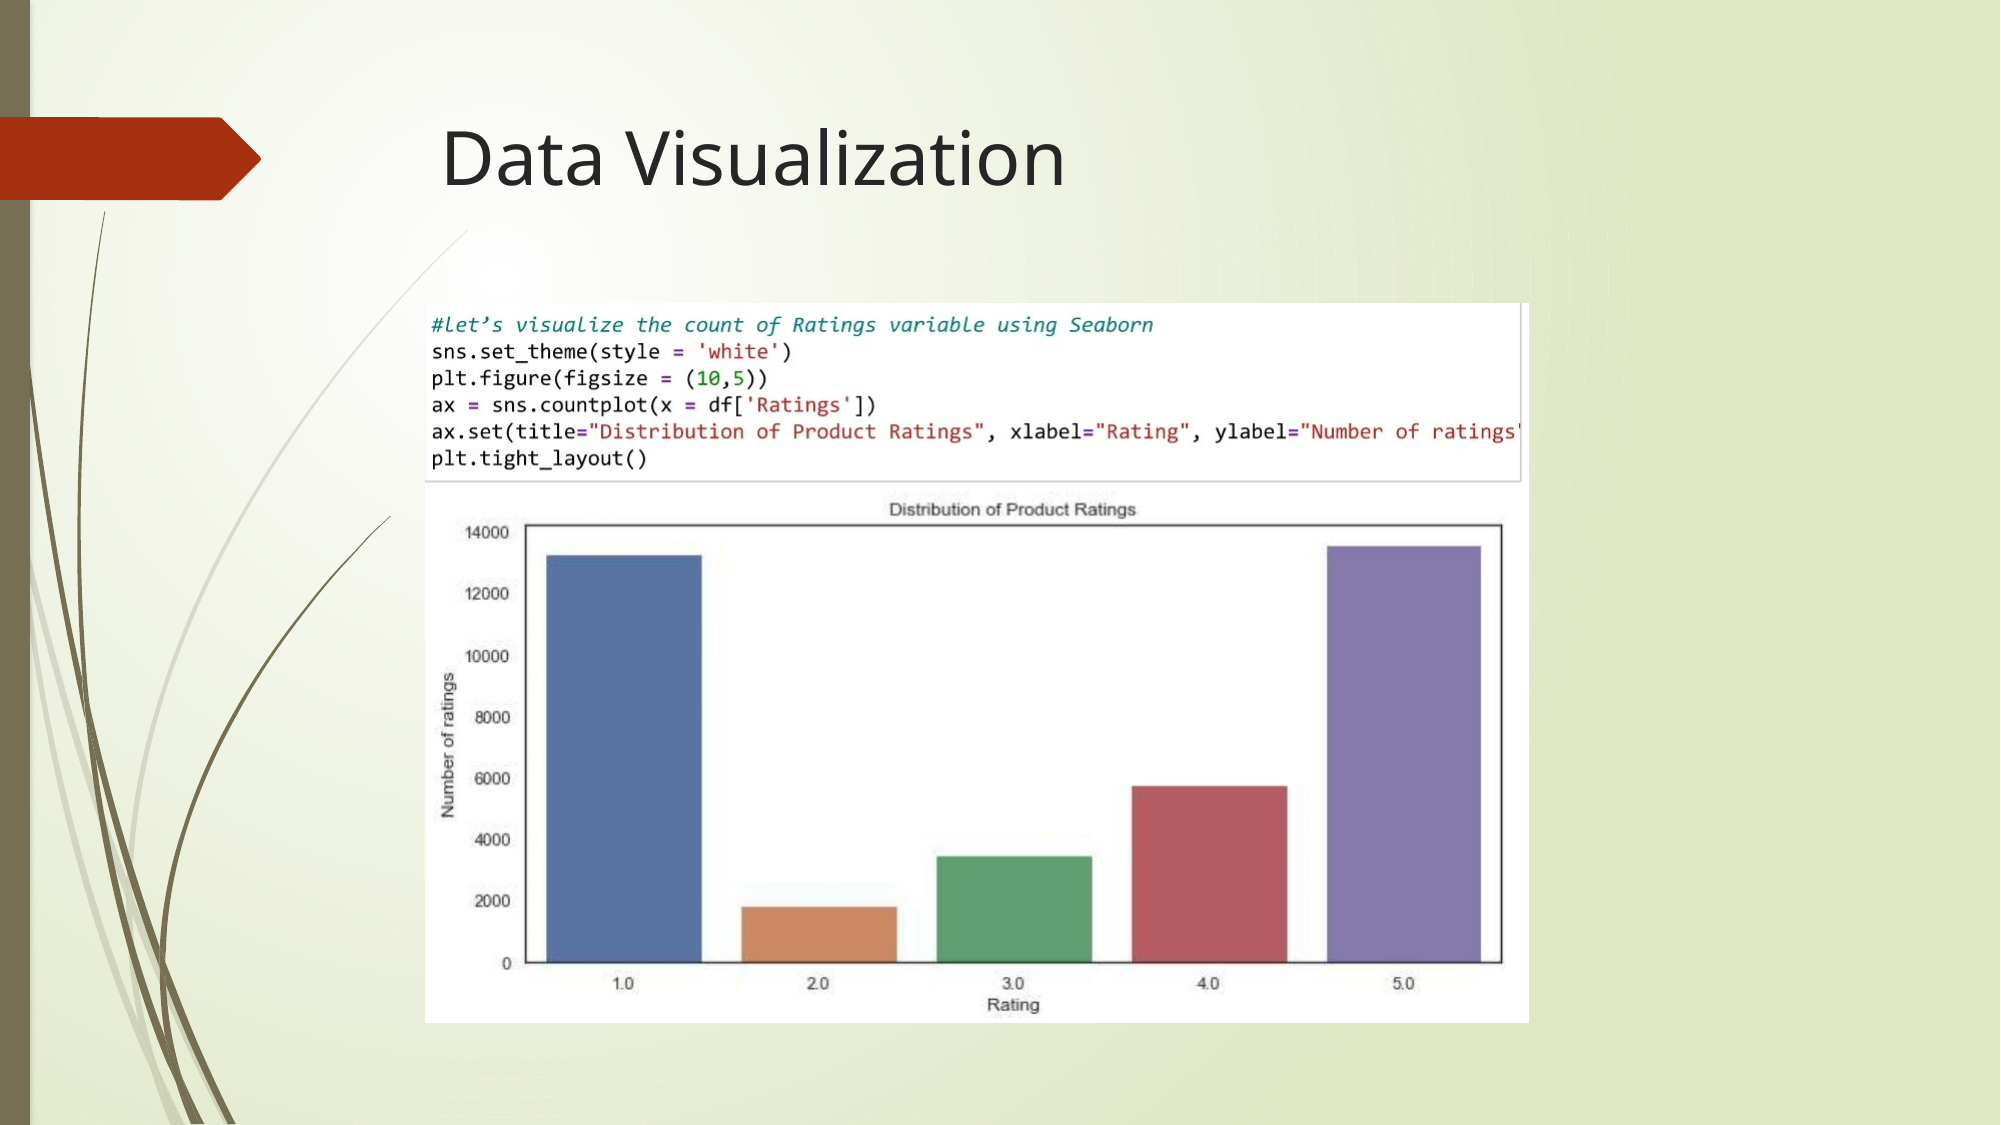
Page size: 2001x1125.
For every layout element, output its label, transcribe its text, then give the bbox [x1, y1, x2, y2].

title Data Visualization [425, 102, 1888, 313]
picture [425, 303, 1529, 1023]
